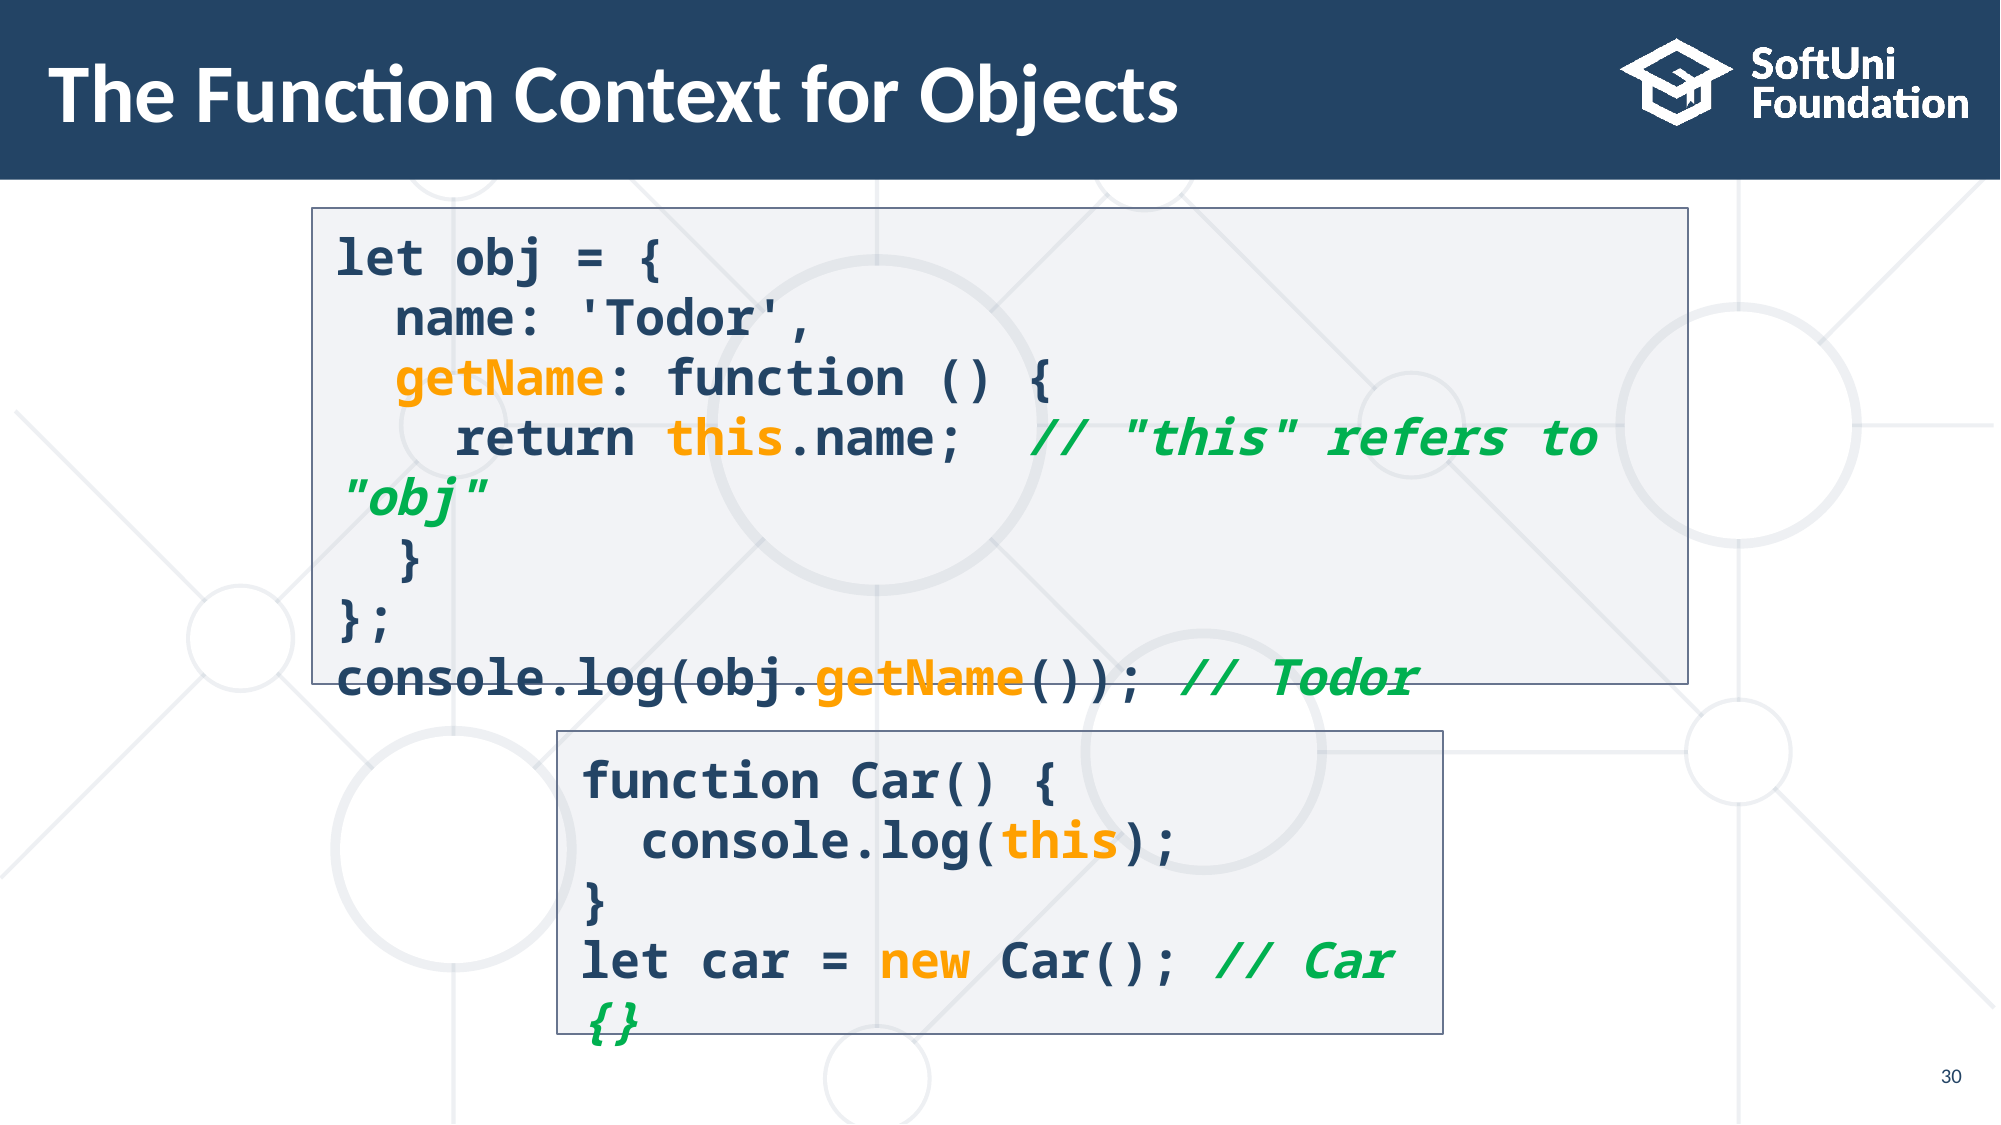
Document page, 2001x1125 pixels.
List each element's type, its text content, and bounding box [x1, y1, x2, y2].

title The Function Context for Objects [31, 16, 1591, 162]
text_box function Car() { console.log(this); } let car = new Car(); // Car {} [557, 730, 1443, 1034]
text_box let obj = { name: 'Todor', getName: function () { return this.name; // "this" refers to "obj" } }; console.log(obj.getName()); // Todor [311, 208, 1689, 685]
slide_number 30 [1897, 1049, 1968, 1101]
picture [1619, 38, 1968, 126]
